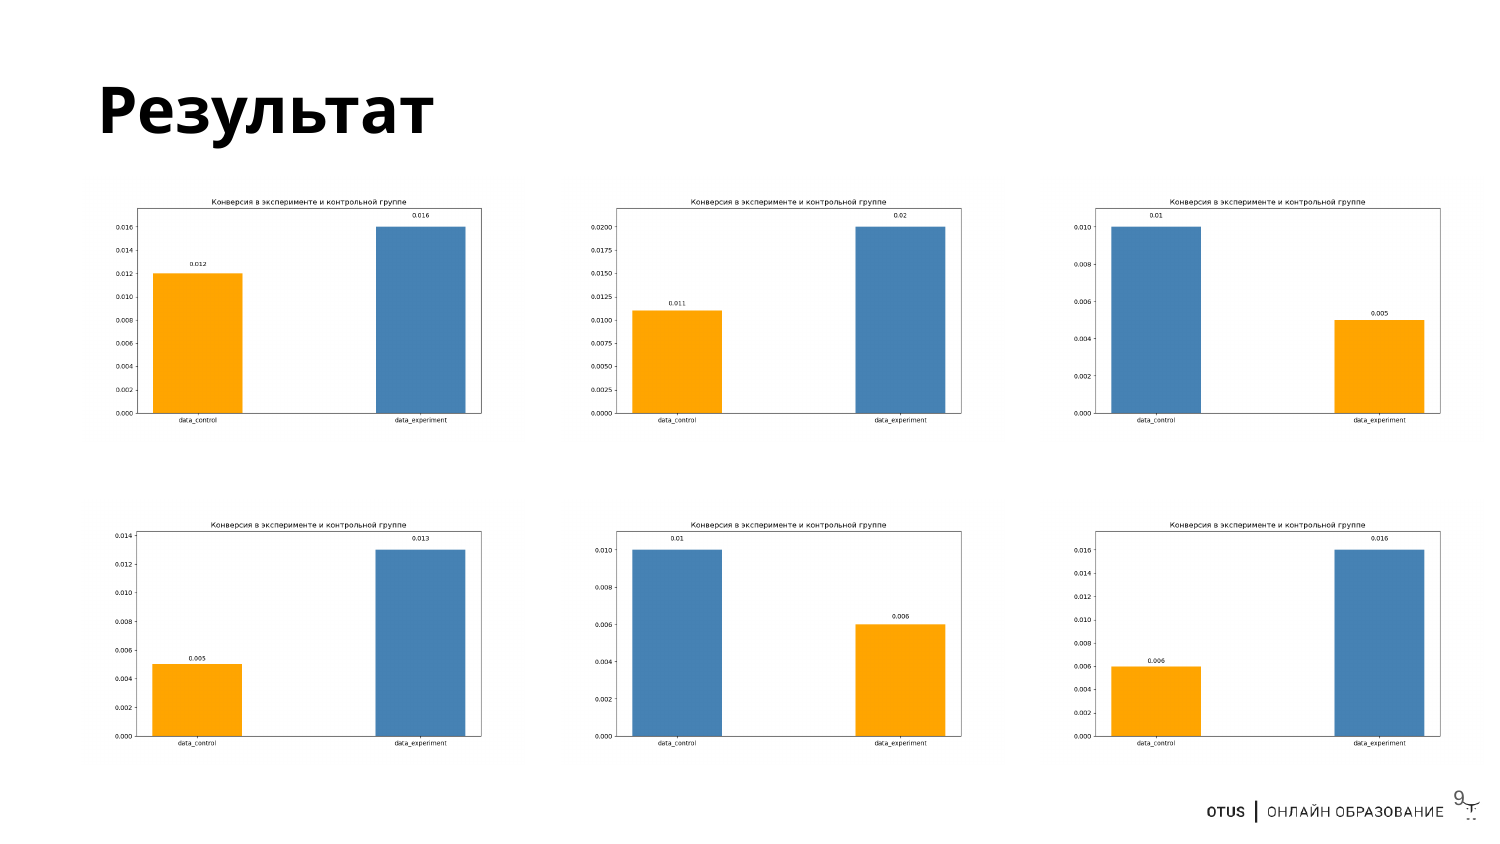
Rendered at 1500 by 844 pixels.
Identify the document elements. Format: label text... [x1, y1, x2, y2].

picture [0, 0, 1500, 844]
title Результат [82, 54, 1480, 234]
slide_number 9 [1389, 772, 1480, 830]
